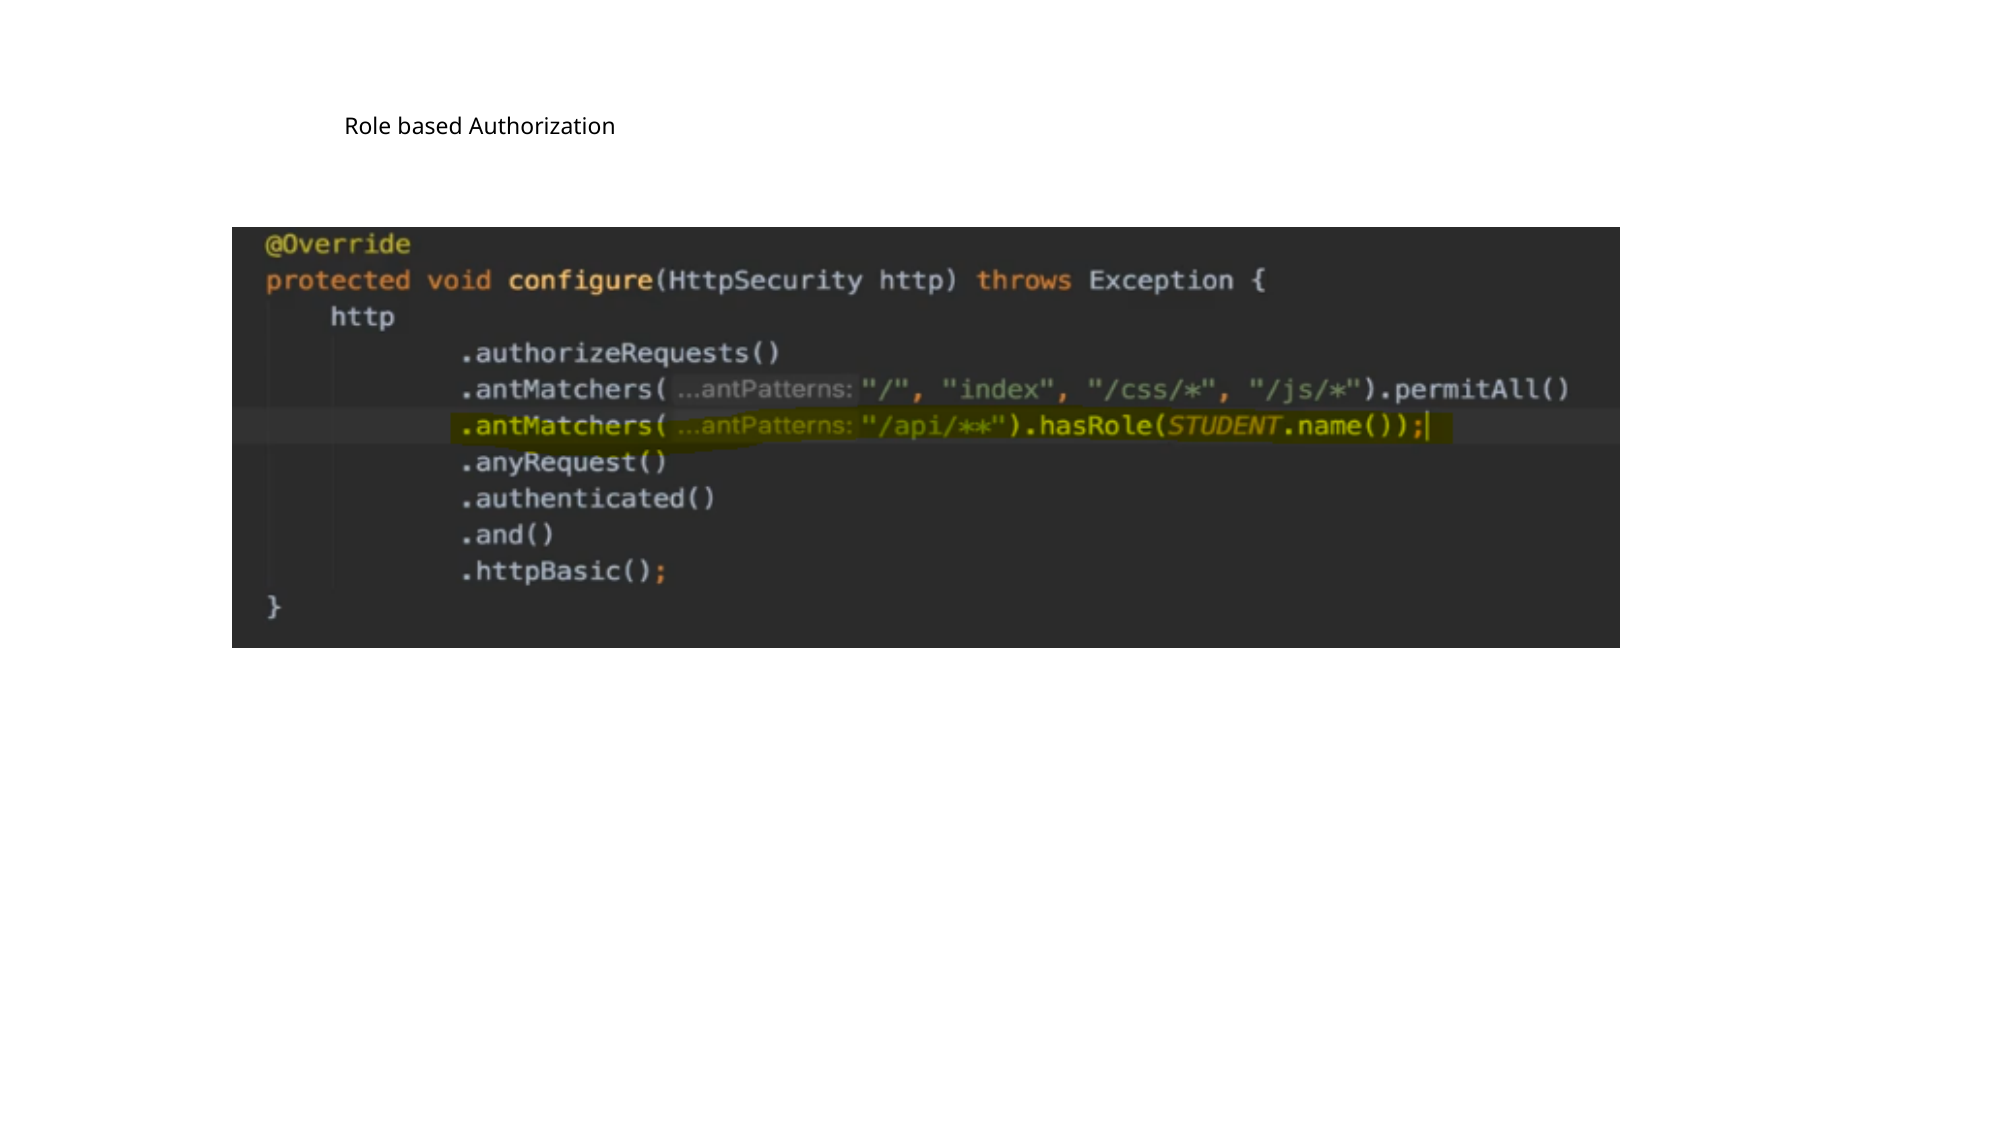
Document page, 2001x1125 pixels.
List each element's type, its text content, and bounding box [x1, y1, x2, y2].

title Role based Authorization [137, 82, 1863, 176]
picture [232, 227, 1620, 648]
